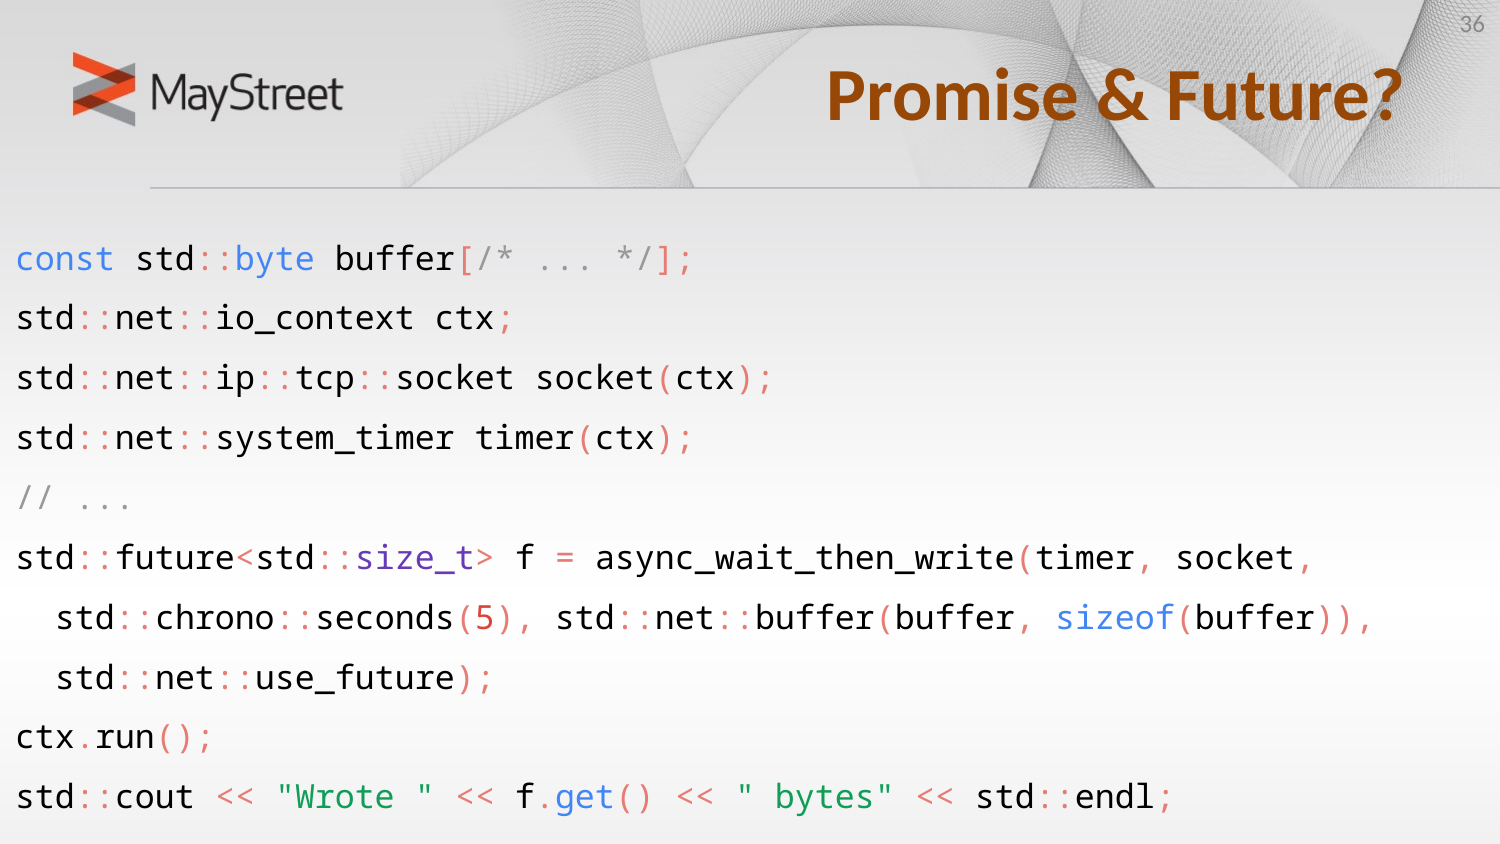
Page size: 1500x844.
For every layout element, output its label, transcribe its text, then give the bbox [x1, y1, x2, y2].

slide_number ‹#› [1149, 0, 1500, 45]
picture [0, 0, 1500, 188]
list const std::byte buffer[/* ... */]; std::net::io_context ctx; std::net::ip::tcp::socket socket(ctx); std::net::system_timer timer(ctx); // ... std::future<std::size_t> f = async_wait_then_write(timer, socket, std::chrono::seconds(5), std::net::buffer(buffer, sizeof(buffer)), std::net::use_future); ctx.run(); std::cout << "Wrote " << f.get() << " bytes" << std::endl; [0, 188, 1500, 844]
title Promise & Future? [70, 54, 1421, 127]
